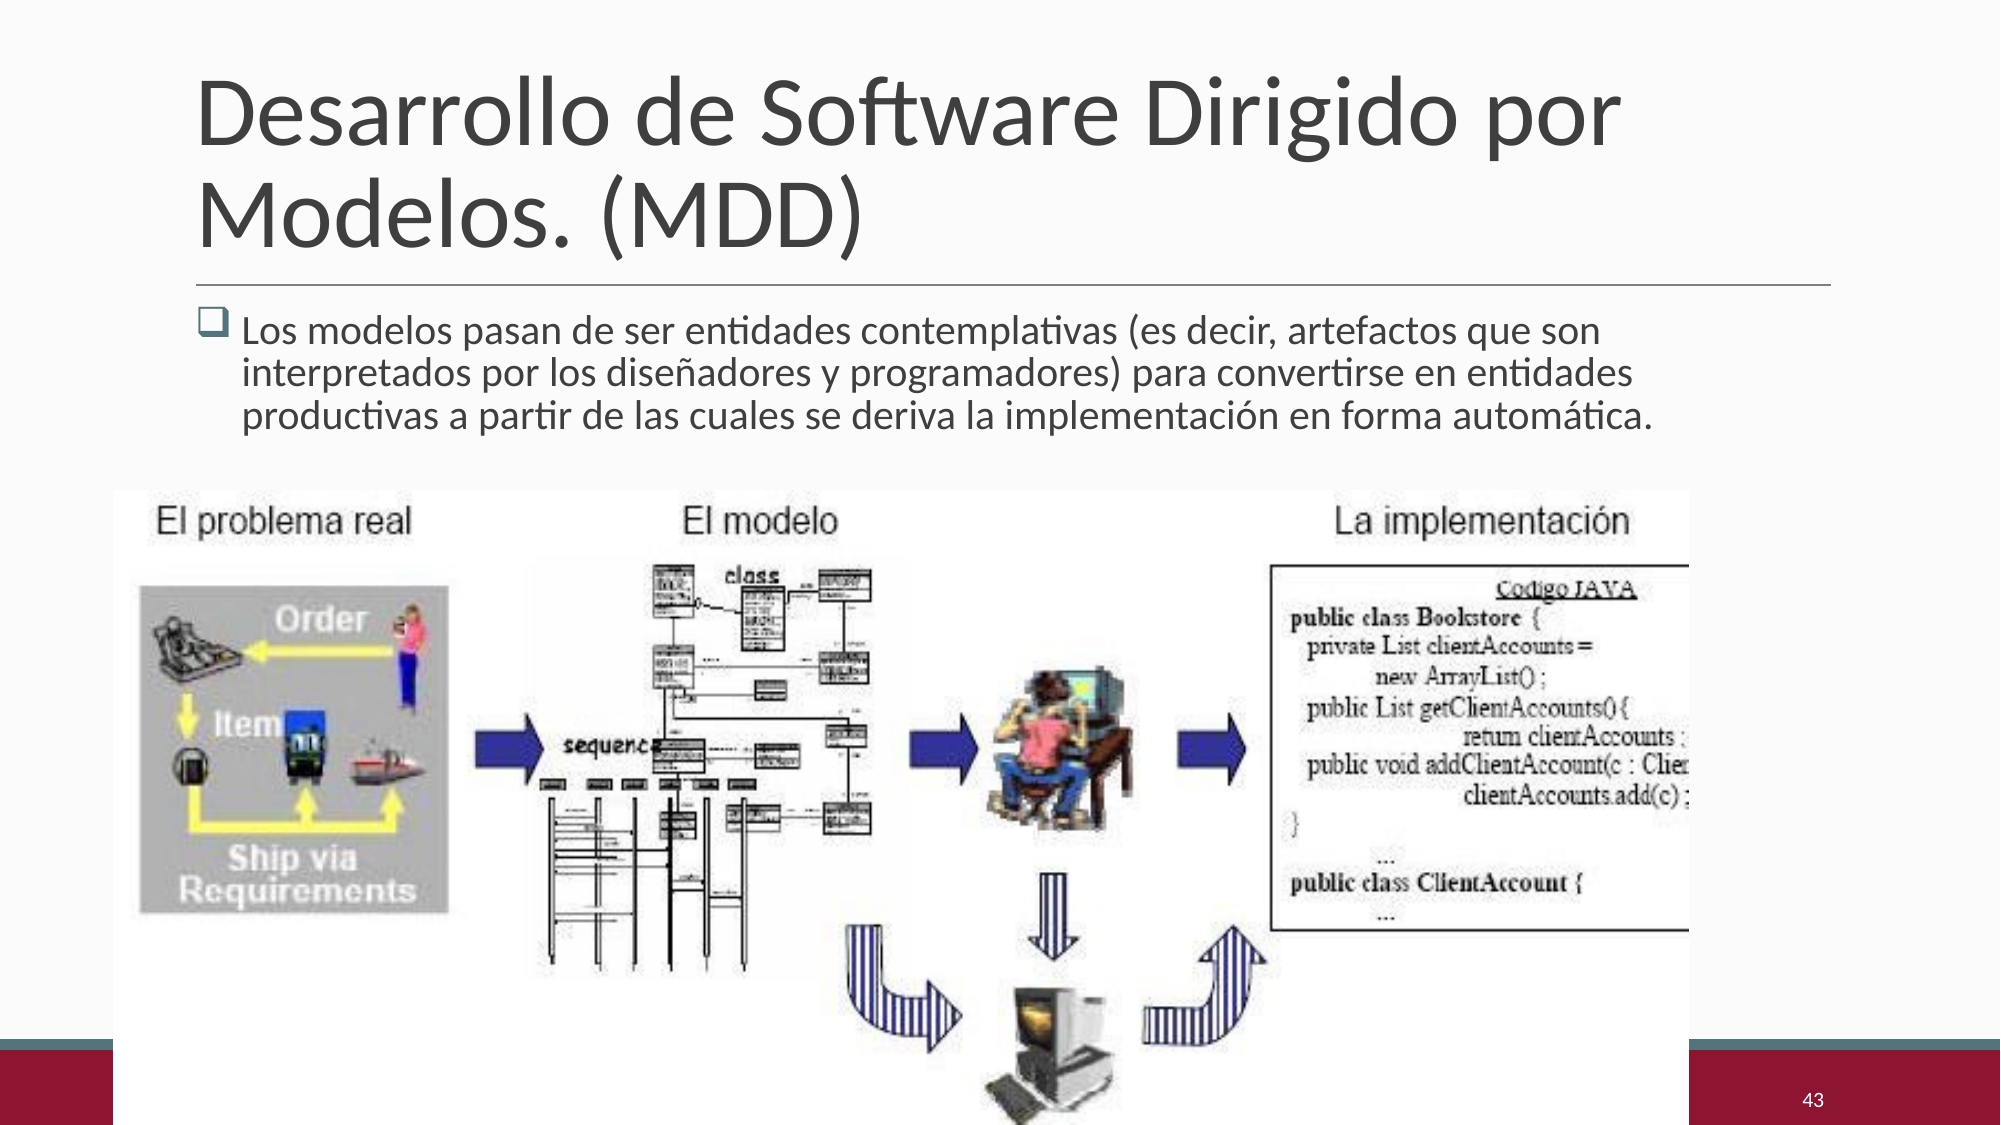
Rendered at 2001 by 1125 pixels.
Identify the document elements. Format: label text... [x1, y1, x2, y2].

picture [113, 490, 1689, 1125]
title Desarrollo de Software Dirigido por Modelos. (MDD) [180, 47, 1830, 285]
slide_number 43 [1696, 1059, 1840, 1120]
text_box [314, 446, 1697, 1013]
list Los modelos pasan de ser entidades contemplativas (es decir, artefactos que son interpretados por los diseñadores y programadores) para convertirse en entidades productivas a partir de las cuales se deriva la implementación en forma automática. [180, 302, 1830, 963]
